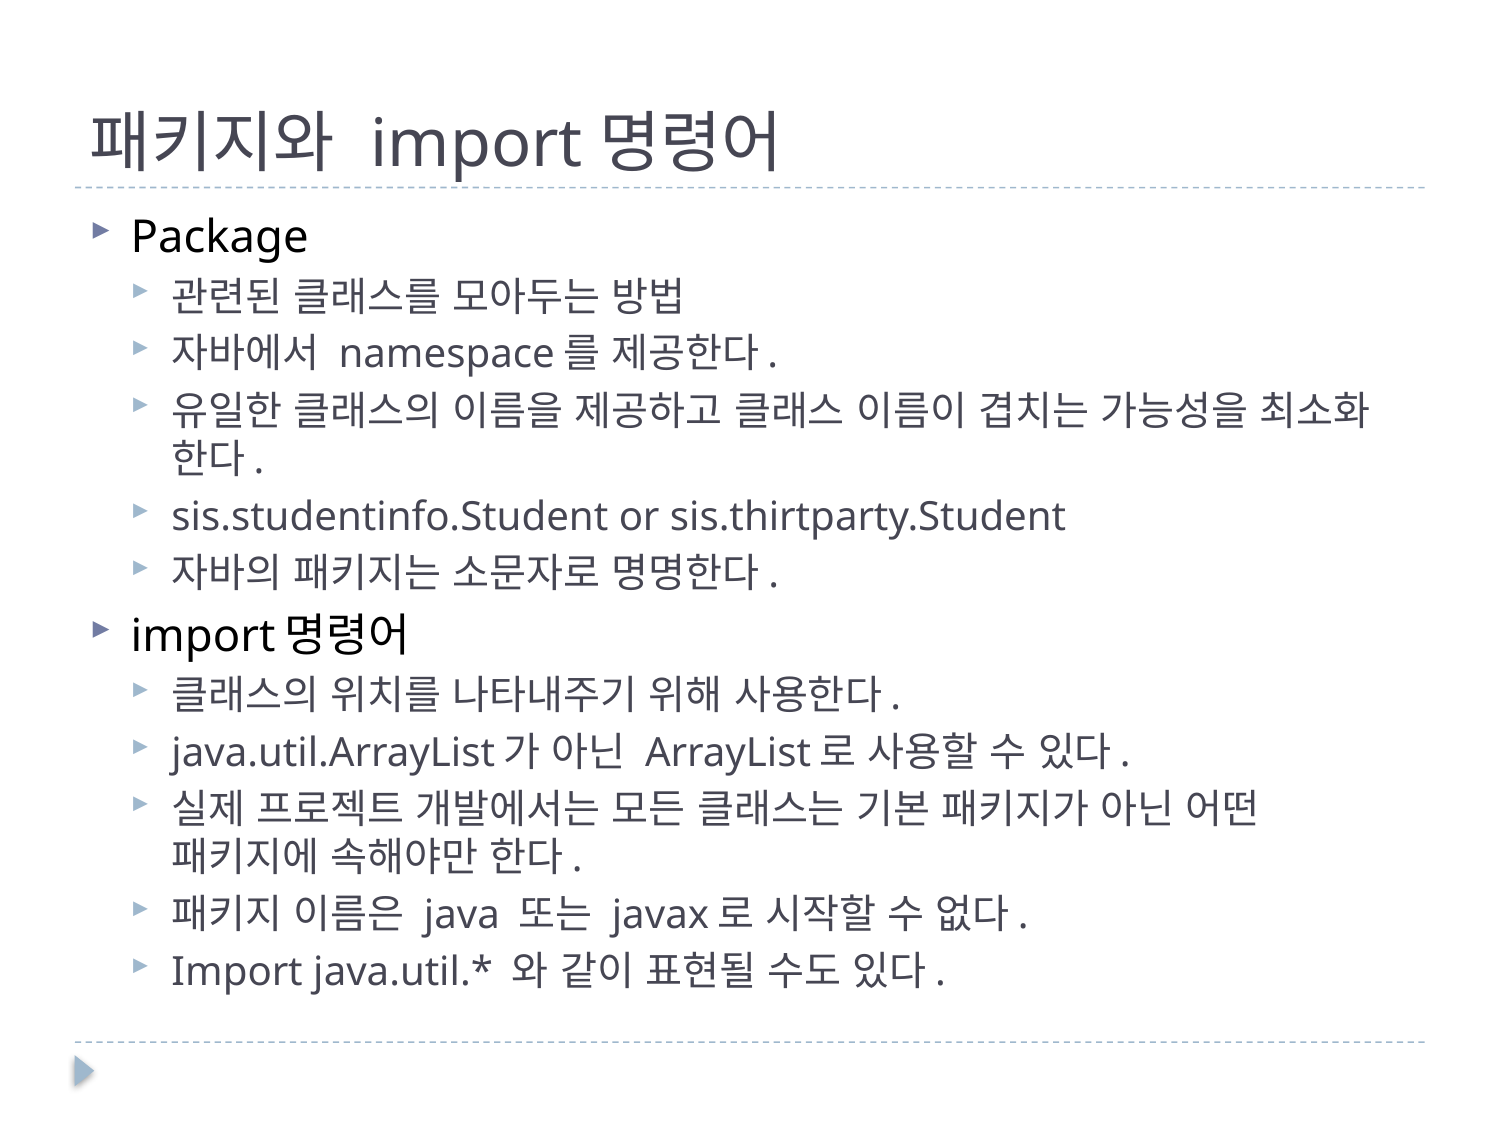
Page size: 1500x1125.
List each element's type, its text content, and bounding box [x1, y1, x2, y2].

list Package 관련된 클래스를 모아두는 방법 자바에서 namespace를 제공한다. 유일한 클래스의 이름을 제공하고 클래스 이름이 겹치는 가능성을 최소화 한다. sis.studentinfo.Student or sis.thirtparty.Student 자바의 패키지는 소문자로 명명한다. import명령어 클래스의 위치를 나타내주기 위해 사용한다. java.util.ArrayList가 아닌 ArrayList로 사용할 수 있다. 실제 프로젝트 개발에서는 모든 클래스는 기본 패키지가 아닌 어떤 패키지에 속해야만 한다. 패키지 이름은 java 또는 javax로 시작할 수 없다. Import java.util.* 와 같이 표현될 수도 있다. [75, 200, 1425, 1010]
title 패키지와 import명령어 [75, 24, 1425, 188]
